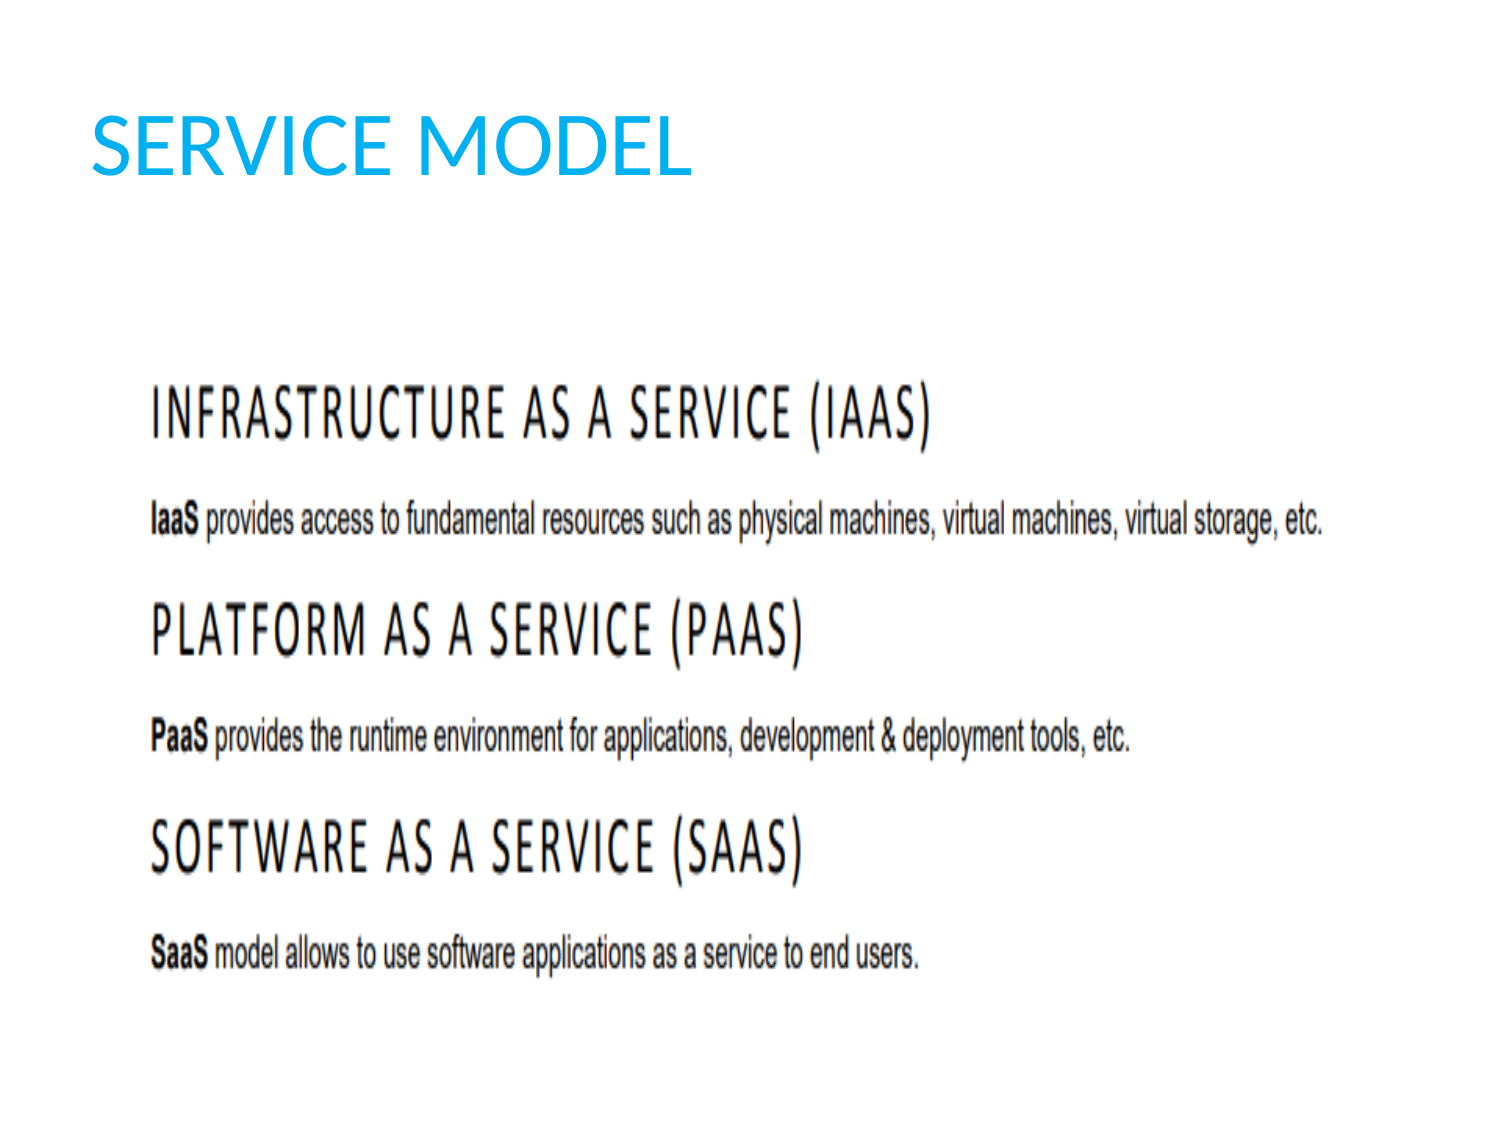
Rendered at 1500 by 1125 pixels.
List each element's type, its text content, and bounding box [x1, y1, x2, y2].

title SERVICE MODEL [75, 45, 1425, 233]
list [91, 349, 1409, 1026]
